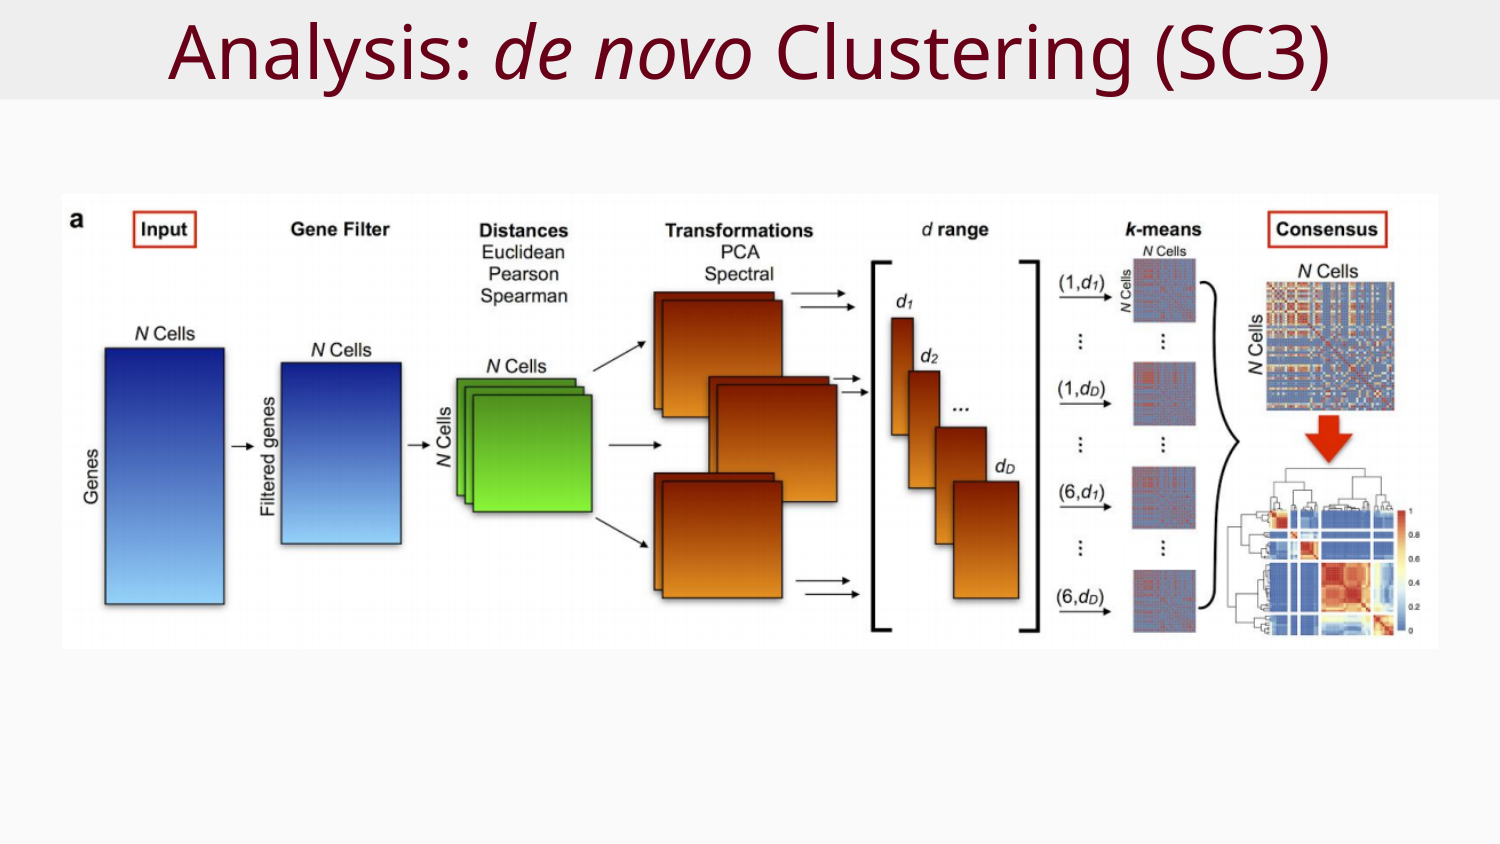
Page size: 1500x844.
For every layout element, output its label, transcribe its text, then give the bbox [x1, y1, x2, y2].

picture [62, 194, 1438, 649]
title Analysis: de novo Clustering (SC3) [0, 0, 1500, 100]
